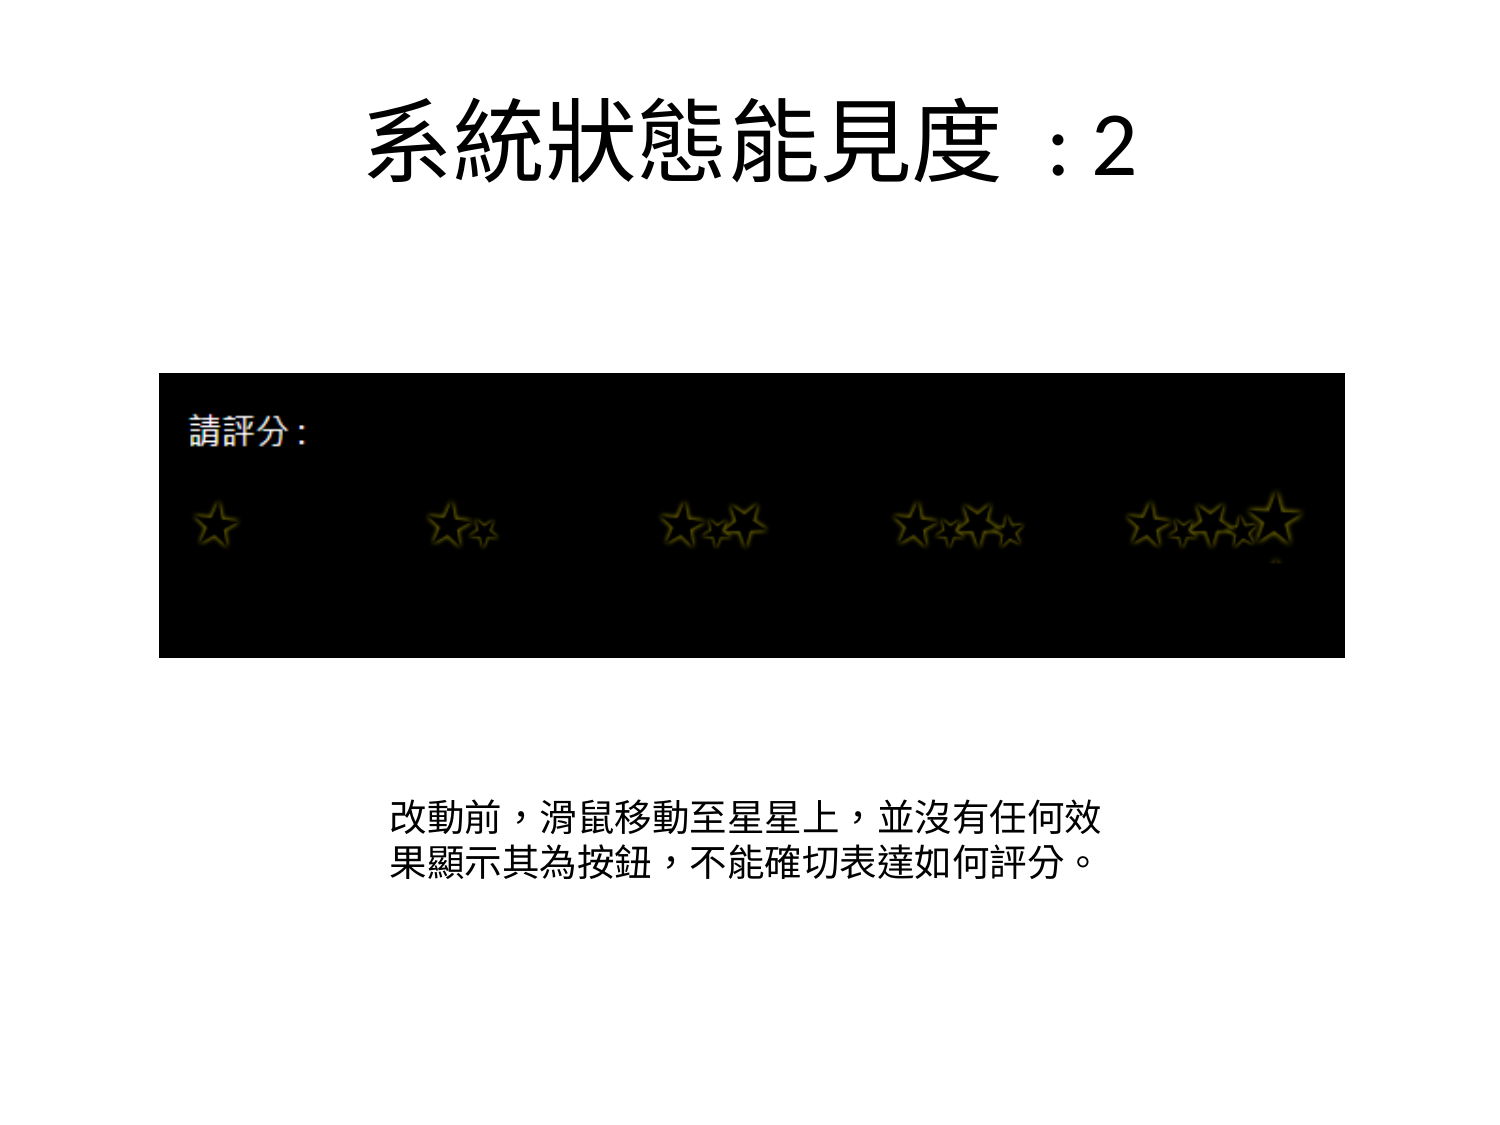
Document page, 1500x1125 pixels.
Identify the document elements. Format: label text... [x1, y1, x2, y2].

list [159, 373, 1346, 658]
text_box 改動前，滑鼠移動至星星上，並沒有任何效果顯示其為按鈕，不能確切表達如何評分。 [374, 786, 1125, 892]
title 系統狀態能見度 : 2 [75, 45, 1425, 233]
